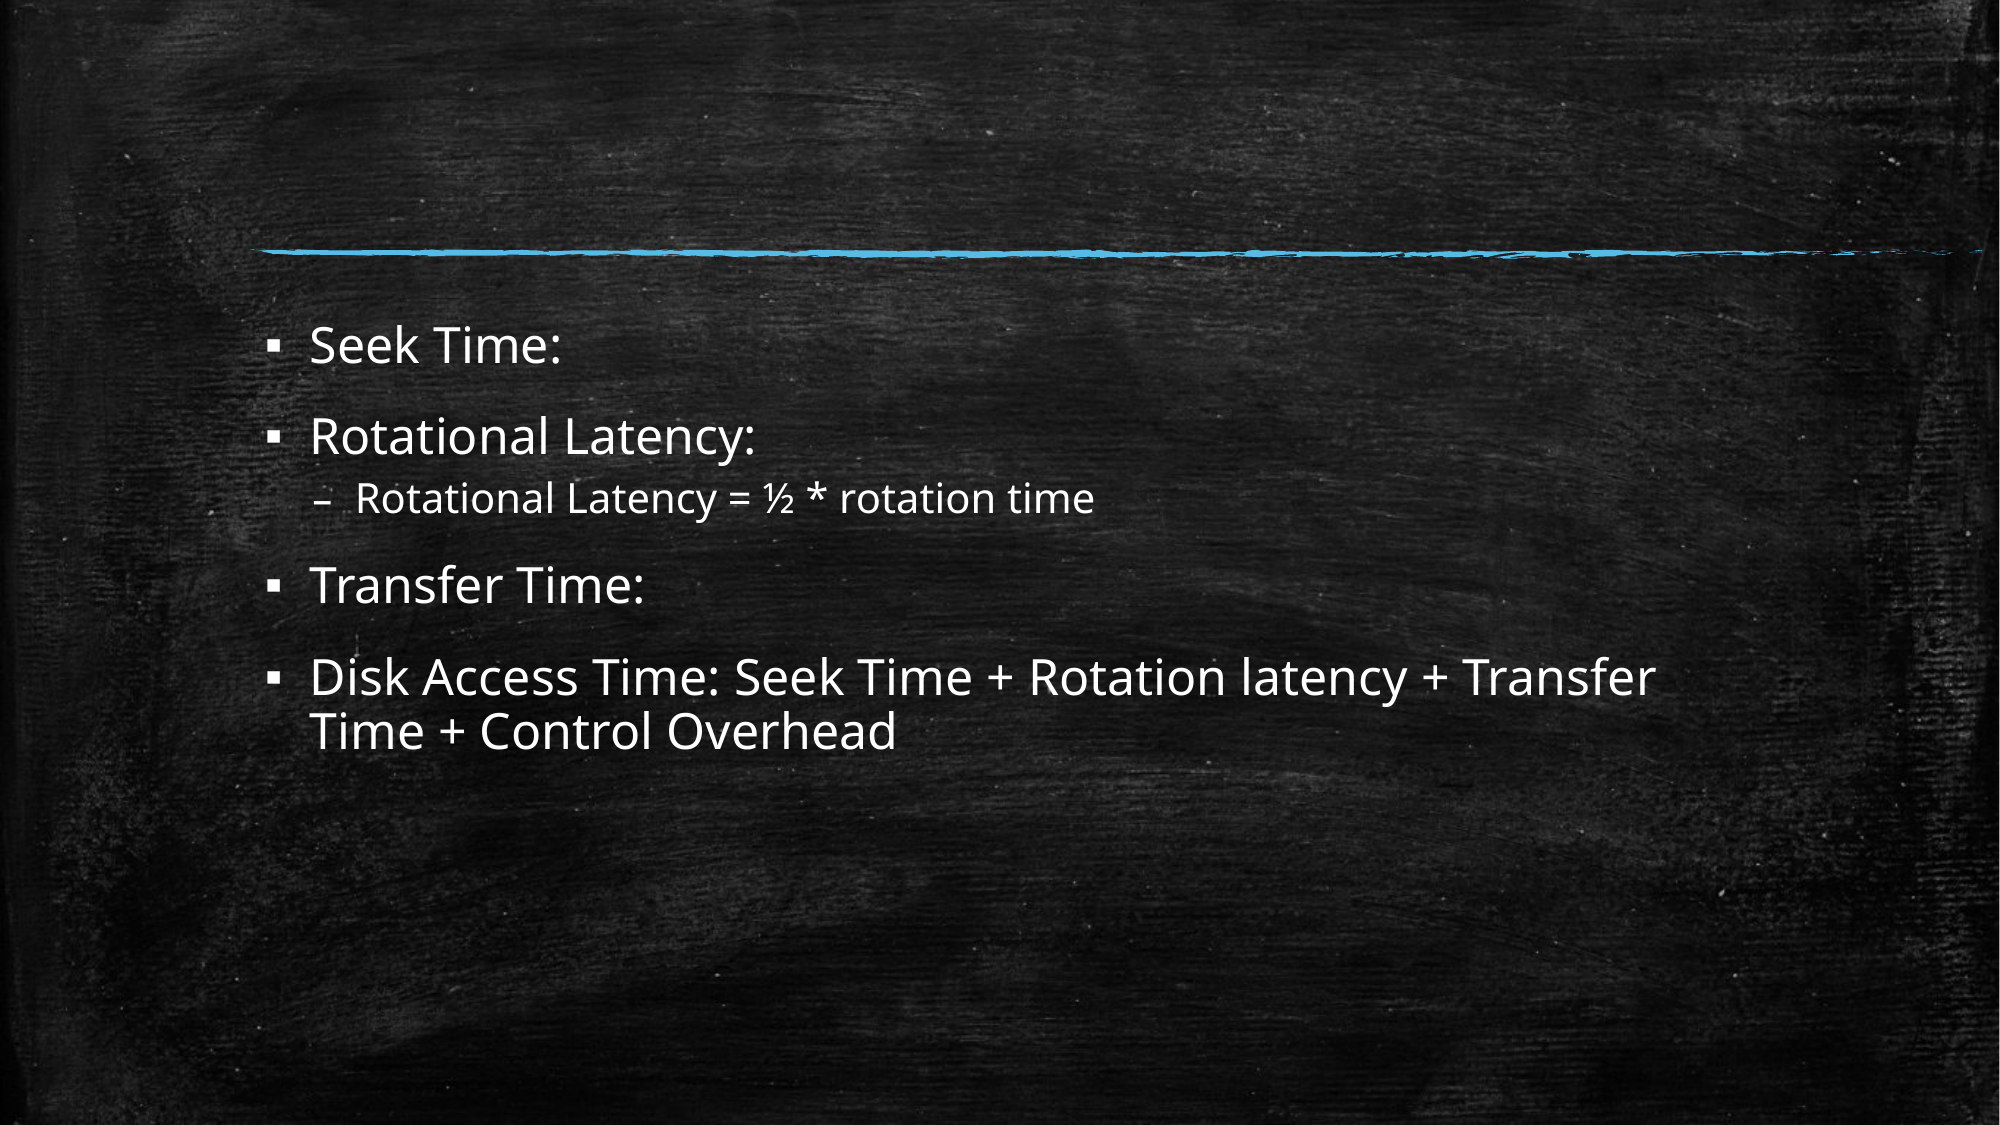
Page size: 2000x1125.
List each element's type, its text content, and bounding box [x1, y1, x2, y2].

list Seek Time: Rotational Latency: Rotational Latency = ½ * rotation time Transfer Time: Disk Access Time: Seek Time + Rotation latency + Transfer Time + Control Overhead [249, 312, 1750, 1013]
